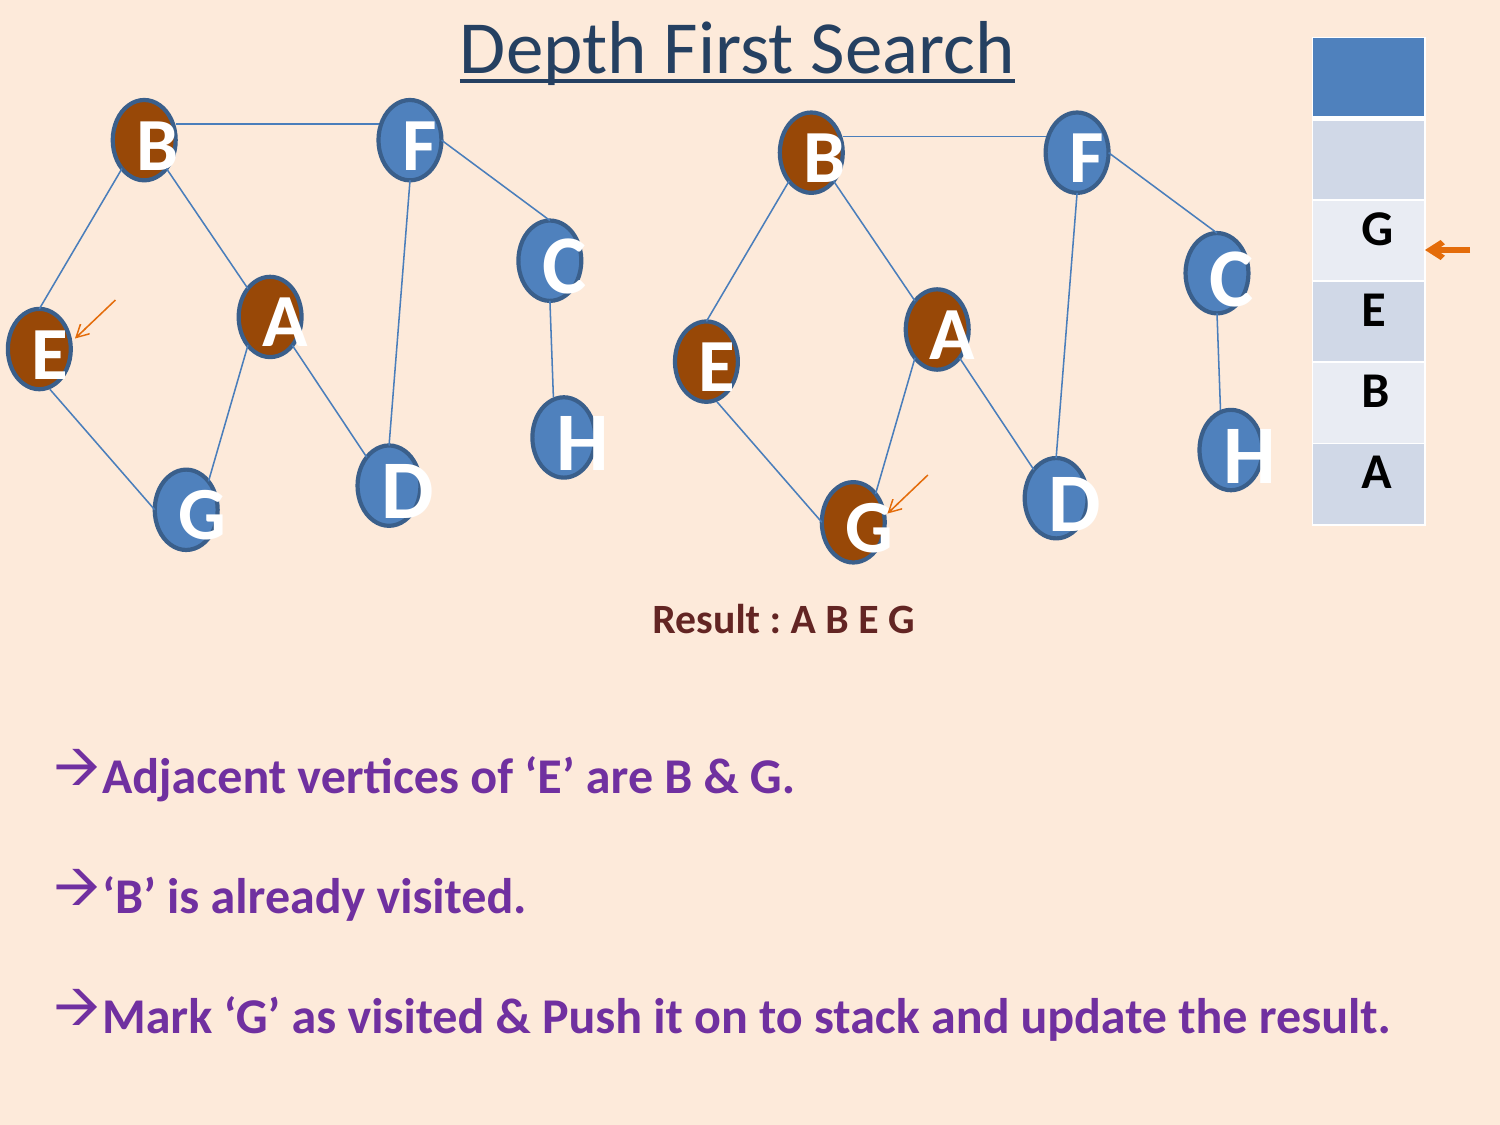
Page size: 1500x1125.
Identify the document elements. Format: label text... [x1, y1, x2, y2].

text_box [74, 299, 116, 339]
text_box Adjacent vertices of ‘E’ are B & G. ‘B’ is already visited. Mark ‘G’ as visited & Push it on to stack and update the result. [37, 675, 1463, 1051]
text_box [887, 474, 929, 514]
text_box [674, 112, 1263, 563]
table_cell E [1313, 282, 1424, 361]
table_header [1313, 38, 1424, 116]
table_cell B [1313, 363, 1424, 443]
title Depth First Search [62, 0, 1413, 138]
table_cell G [1313, 201, 1424, 280]
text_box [7, 99, 596, 551]
table_cell [1313, 121, 1424, 199]
text_box Result : A B E G [637, 584, 1238, 650]
table_cell A [1313, 444, 1424, 524]
